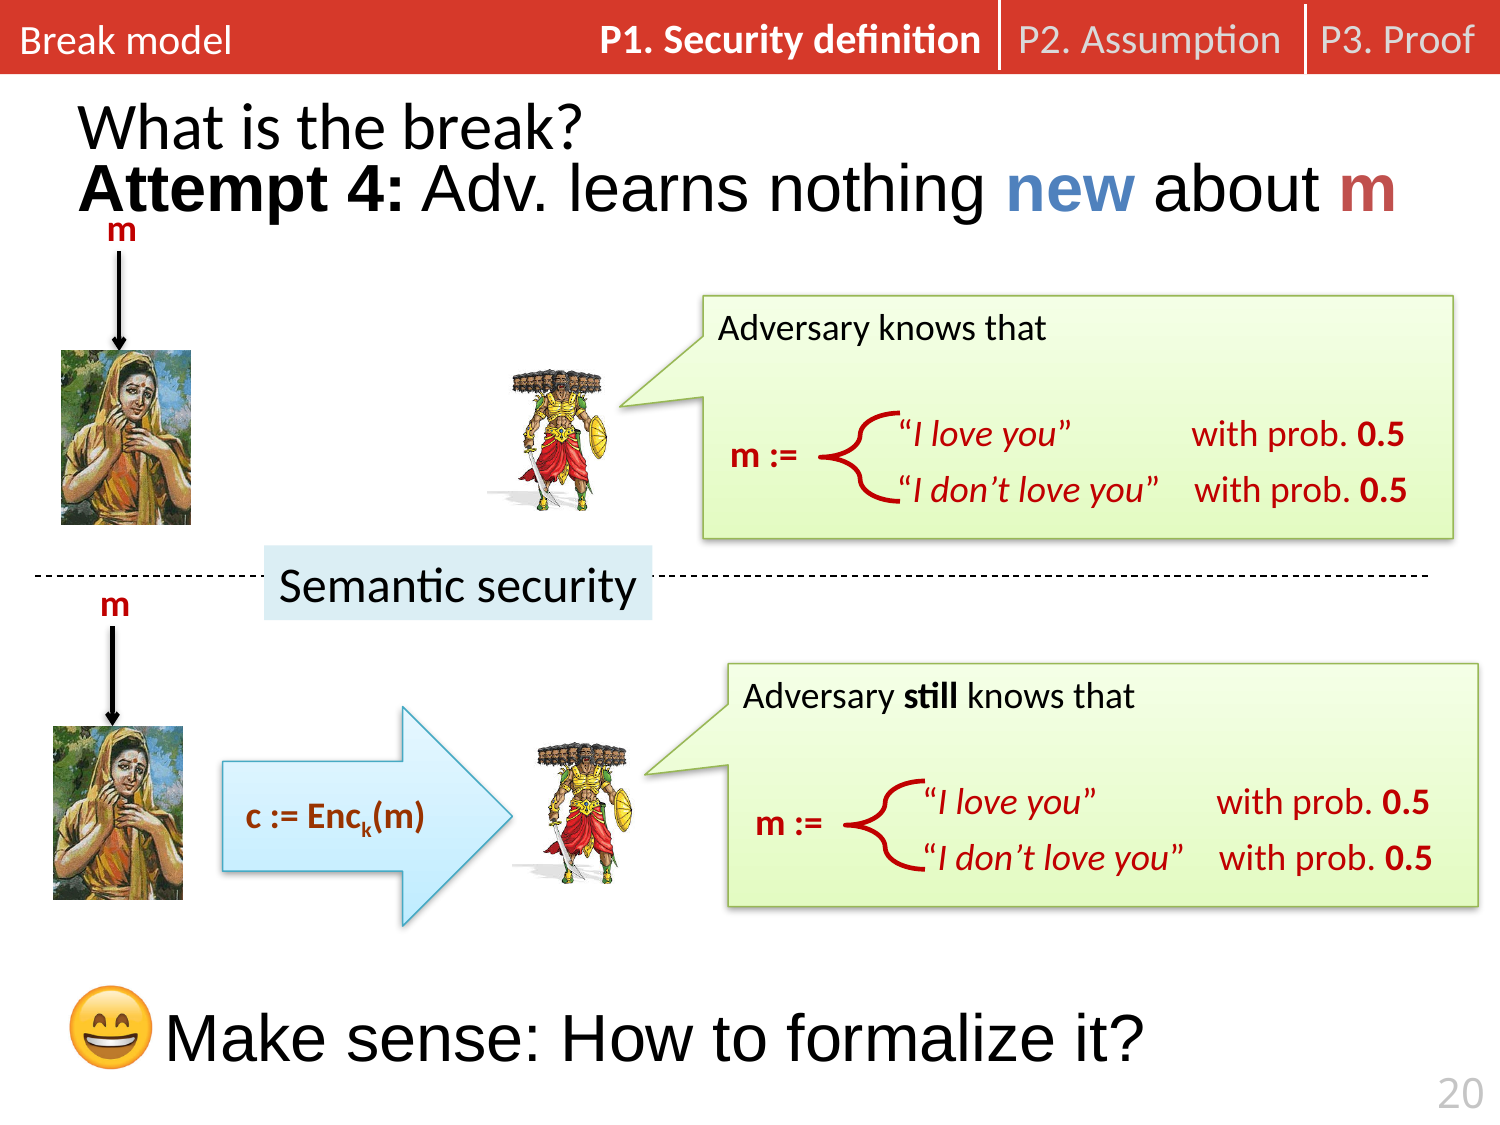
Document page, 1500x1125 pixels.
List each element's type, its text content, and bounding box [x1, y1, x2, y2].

text_box [0, 0, 1301, 76]
text_box m [68, 571, 162, 575]
text_box [844, 780, 926, 871]
text_box Semantic security [264, 545, 653, 575]
text_box “I love you” with prob. 0.5 [907, 769, 1446, 825]
text_box [819, 412, 901, 503]
text_box c := Enck(m) [221, 705, 507, 927]
text_box m := [740, 790, 847, 851]
picture [52, 725, 184, 901]
text_box Semantic security [264, 584, 653, 621]
text_box m [74, 196, 169, 256]
picture [487, 368, 630, 512]
text_box P2. Assumption [1003, 4, 1304, 70]
text_box Adversary still knows that [659, 662, 1479, 908]
text_box m := [715, 422, 822, 483]
slide_number 20 [1149, 1065, 1500, 1125]
text_box “I love you” with prob. 0.5 [882, 401, 1421, 457]
picture [67, 984, 153, 1070]
text_box What is the break? [62, 76, 695, 170]
text_box “I don’t love you” with prob. 0.5 [906, 825, 1448, 886]
picture [512, 741, 655, 884]
picture [60, 350, 192, 525]
text_box Attempt 4: Adv. learns nothing new about m [62, 137, 1500, 233]
text_box P1. Security definition [584, 4, 996, 70]
text_box m [68, 584, 162, 631]
text_box “I don’t love you” with prob. 0.5 [881, 457, 1423, 518]
text_box P3. Proof [1307, 4, 1495, 70]
text_box Break model [4, 5, 526, 71]
text_box Adversary knows that [634, 294, 1454, 540]
text_box [1001, 0, 1500, 76]
text_box Make sense: How to formalize it? [149, 987, 1338, 1083]
